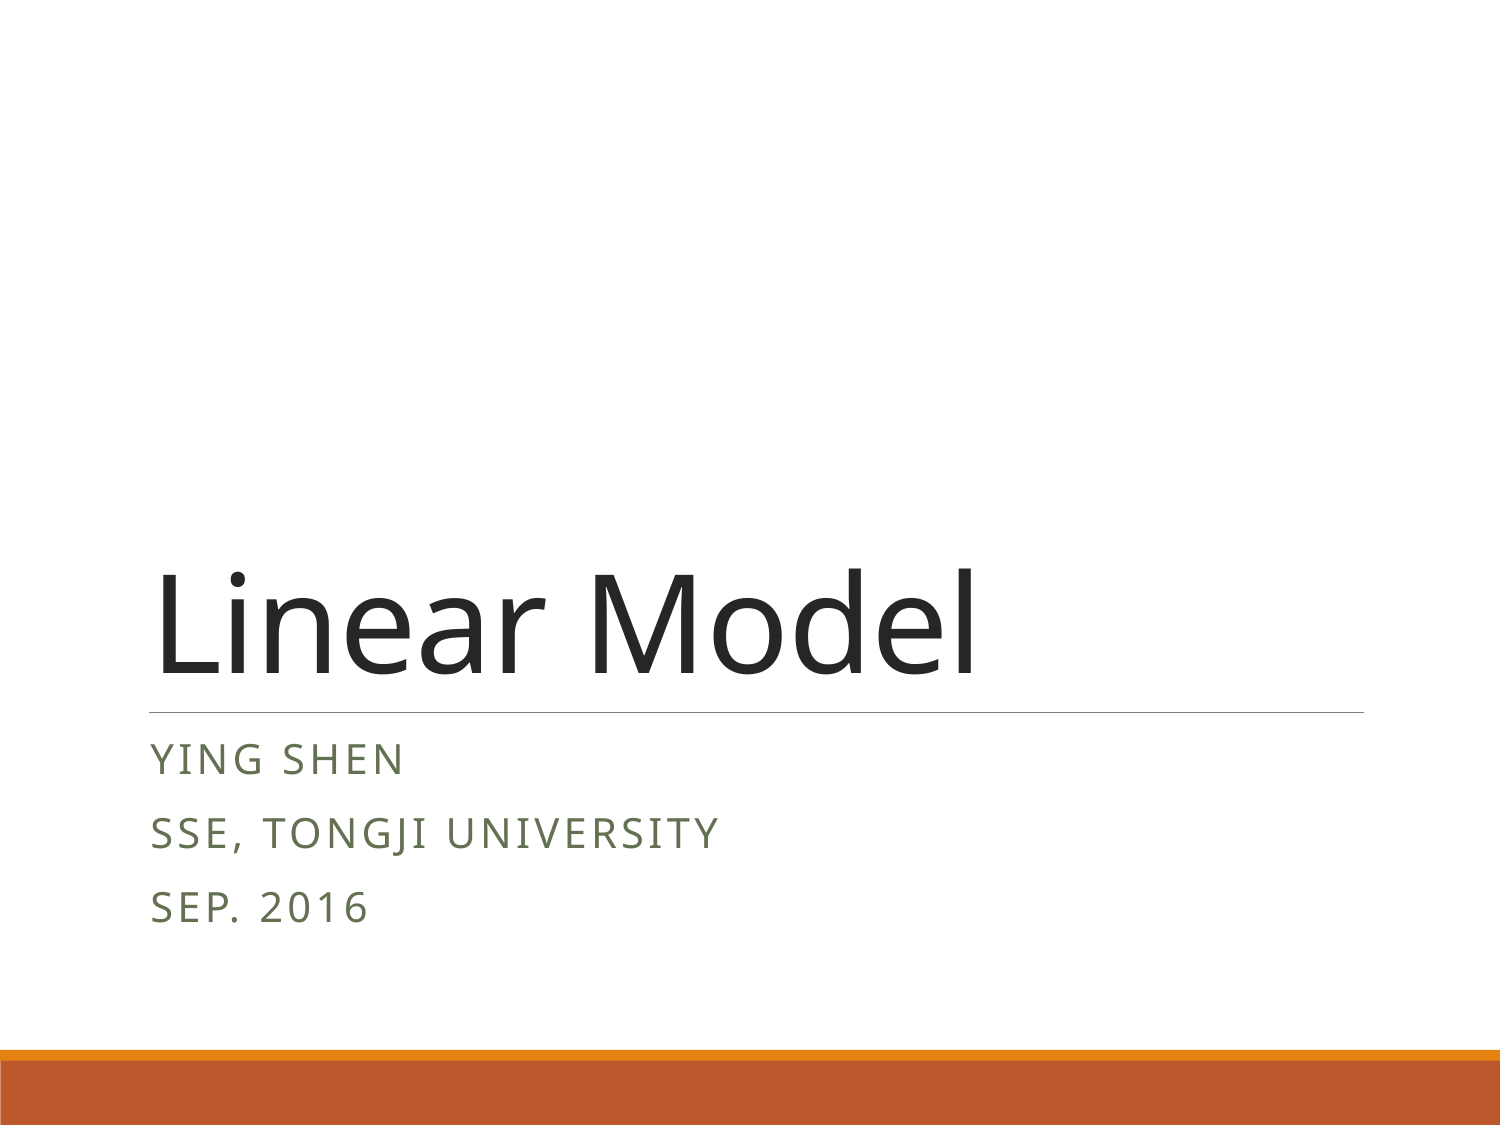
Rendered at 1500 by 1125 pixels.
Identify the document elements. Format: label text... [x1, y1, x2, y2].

title Linear Model [135, 124, 1373, 710]
subtitle Ying Shen Sse, tongji university Sep. 2016 [135, 730, 1373, 977]
